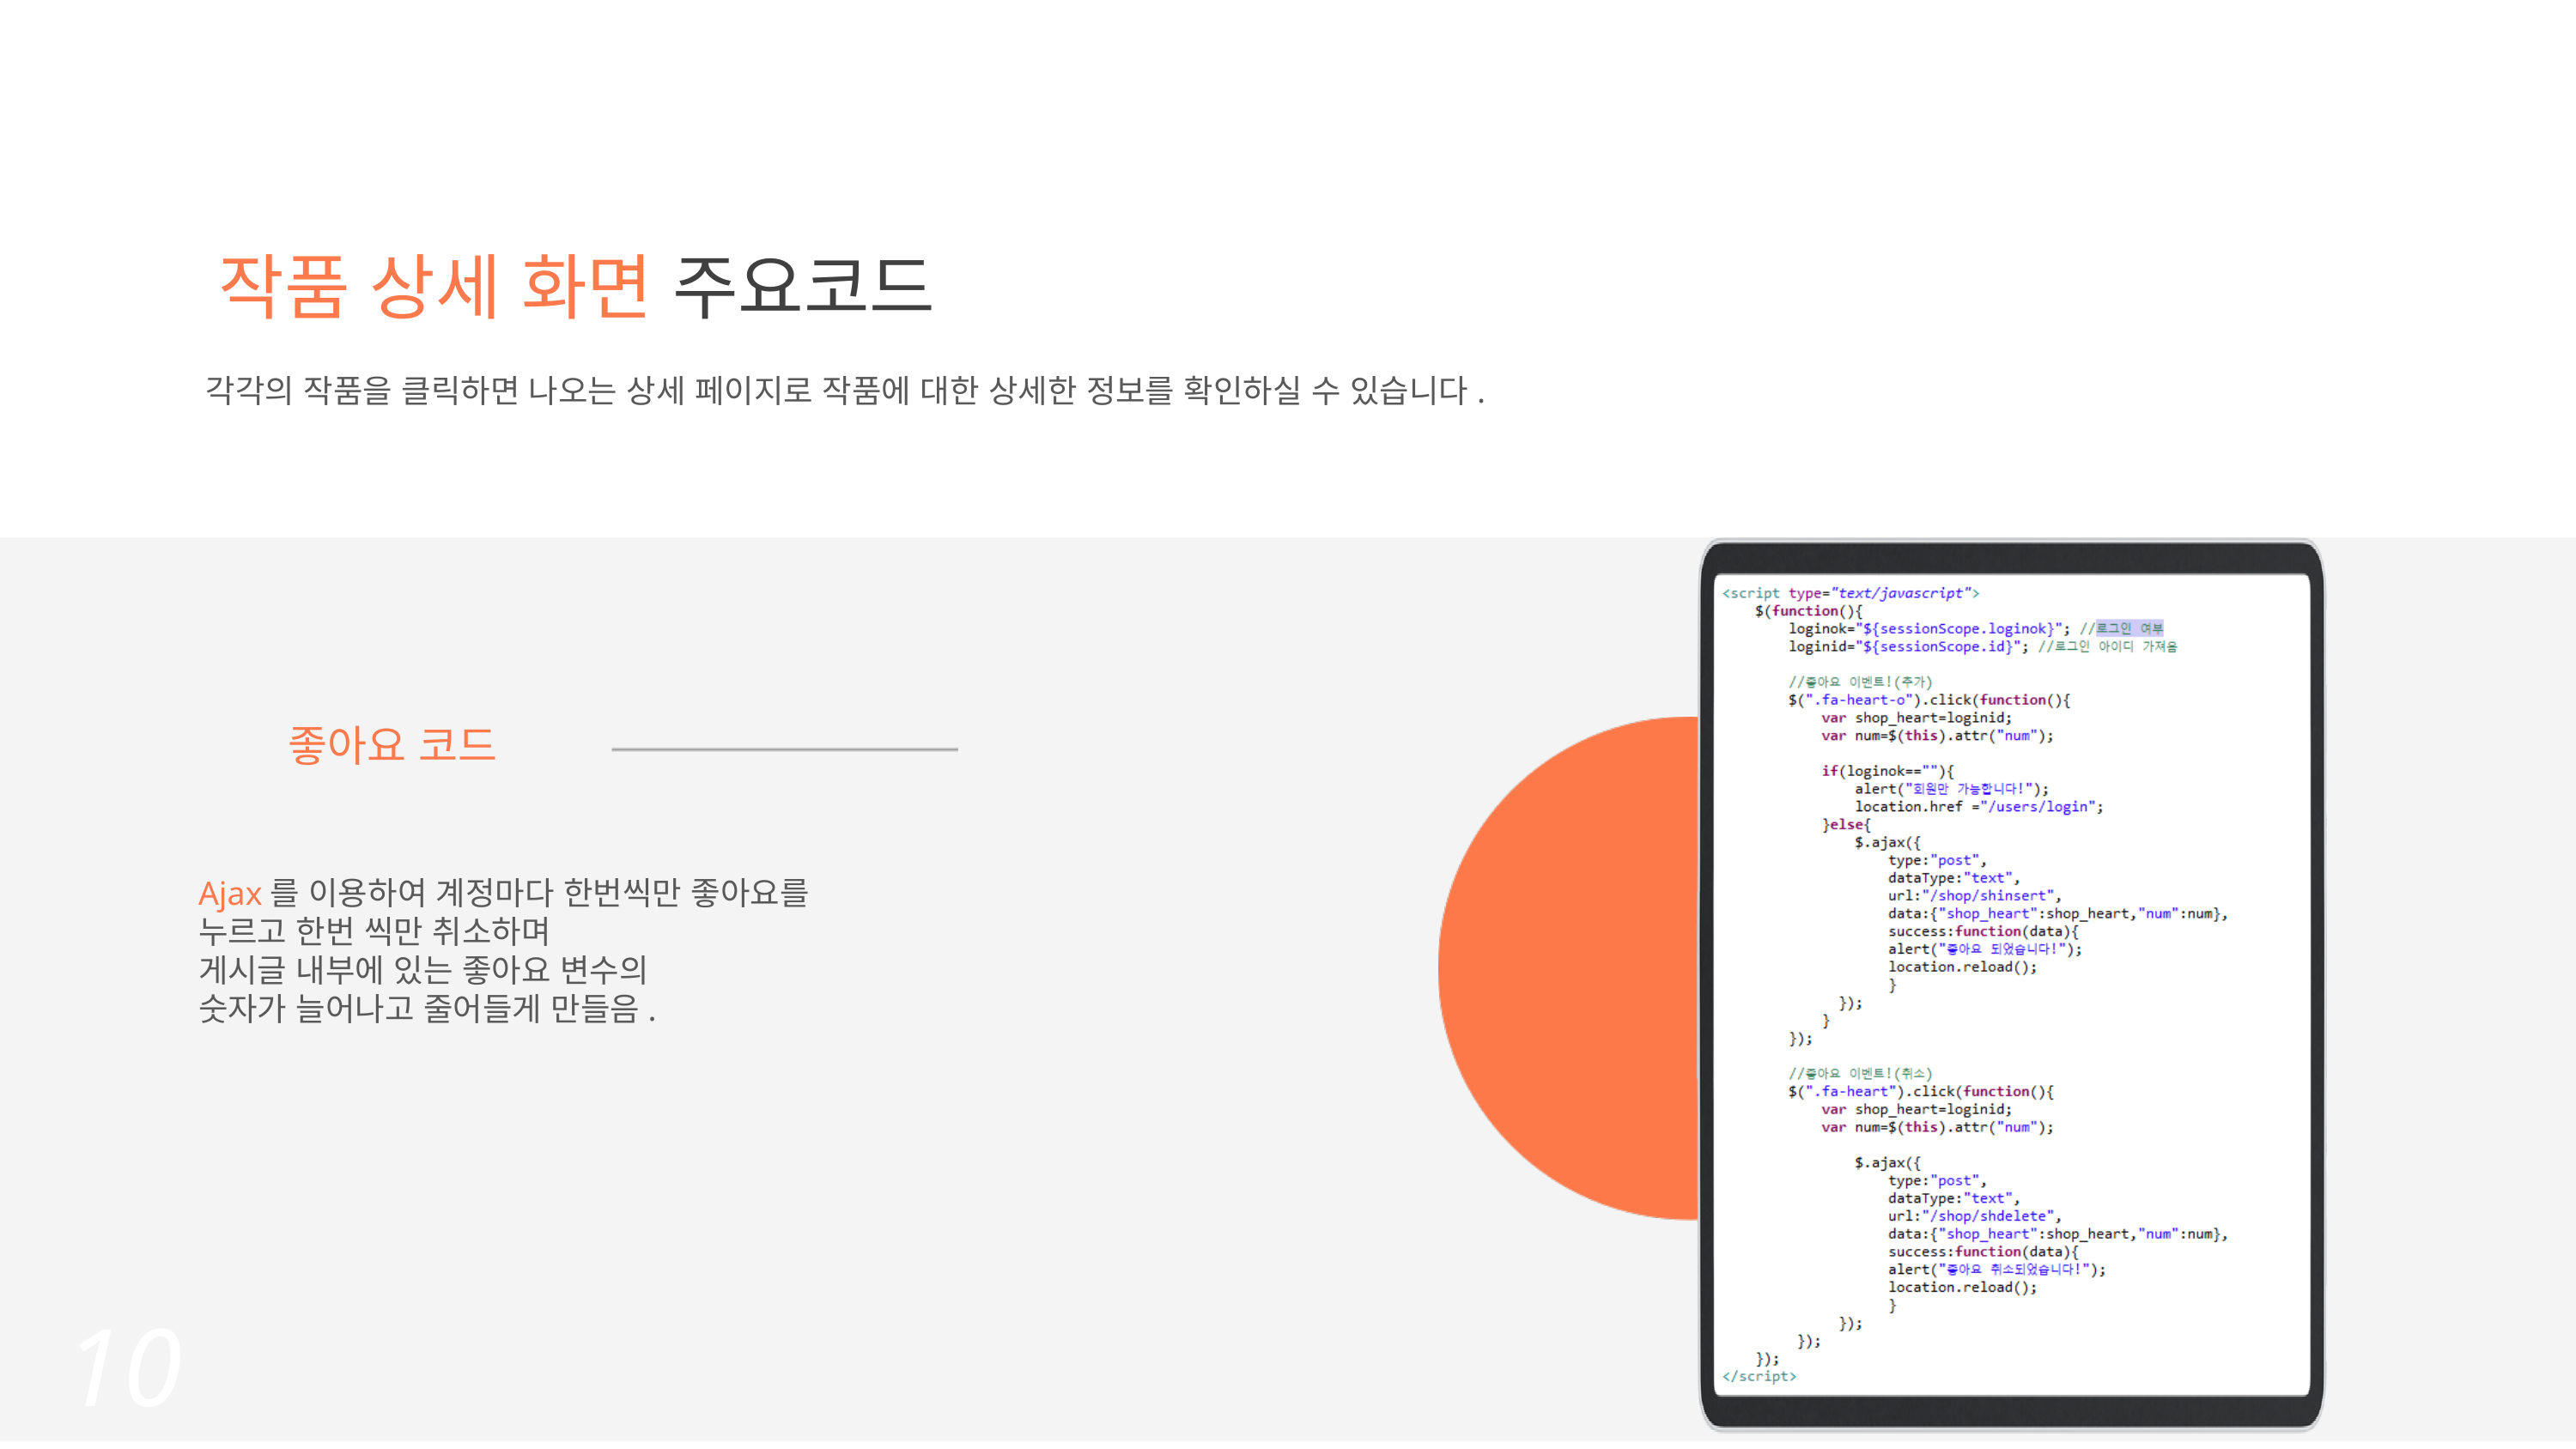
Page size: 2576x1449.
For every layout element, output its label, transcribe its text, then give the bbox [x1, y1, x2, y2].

text_box 작품 상세 화면 주요코드 [206, 235, 949, 335]
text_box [1438, 716, 1691, 1222]
text_box 각각의 작품을 클릭하면 나오는 상세 페이지로 작품에 대한 상세한 정보를 확인하실 수 있습니다. [192, 364, 2397, 416]
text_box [0, 537, 2576, 1442]
picture [1695, 537, 2328, 1434]
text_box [611, 744, 958, 755]
